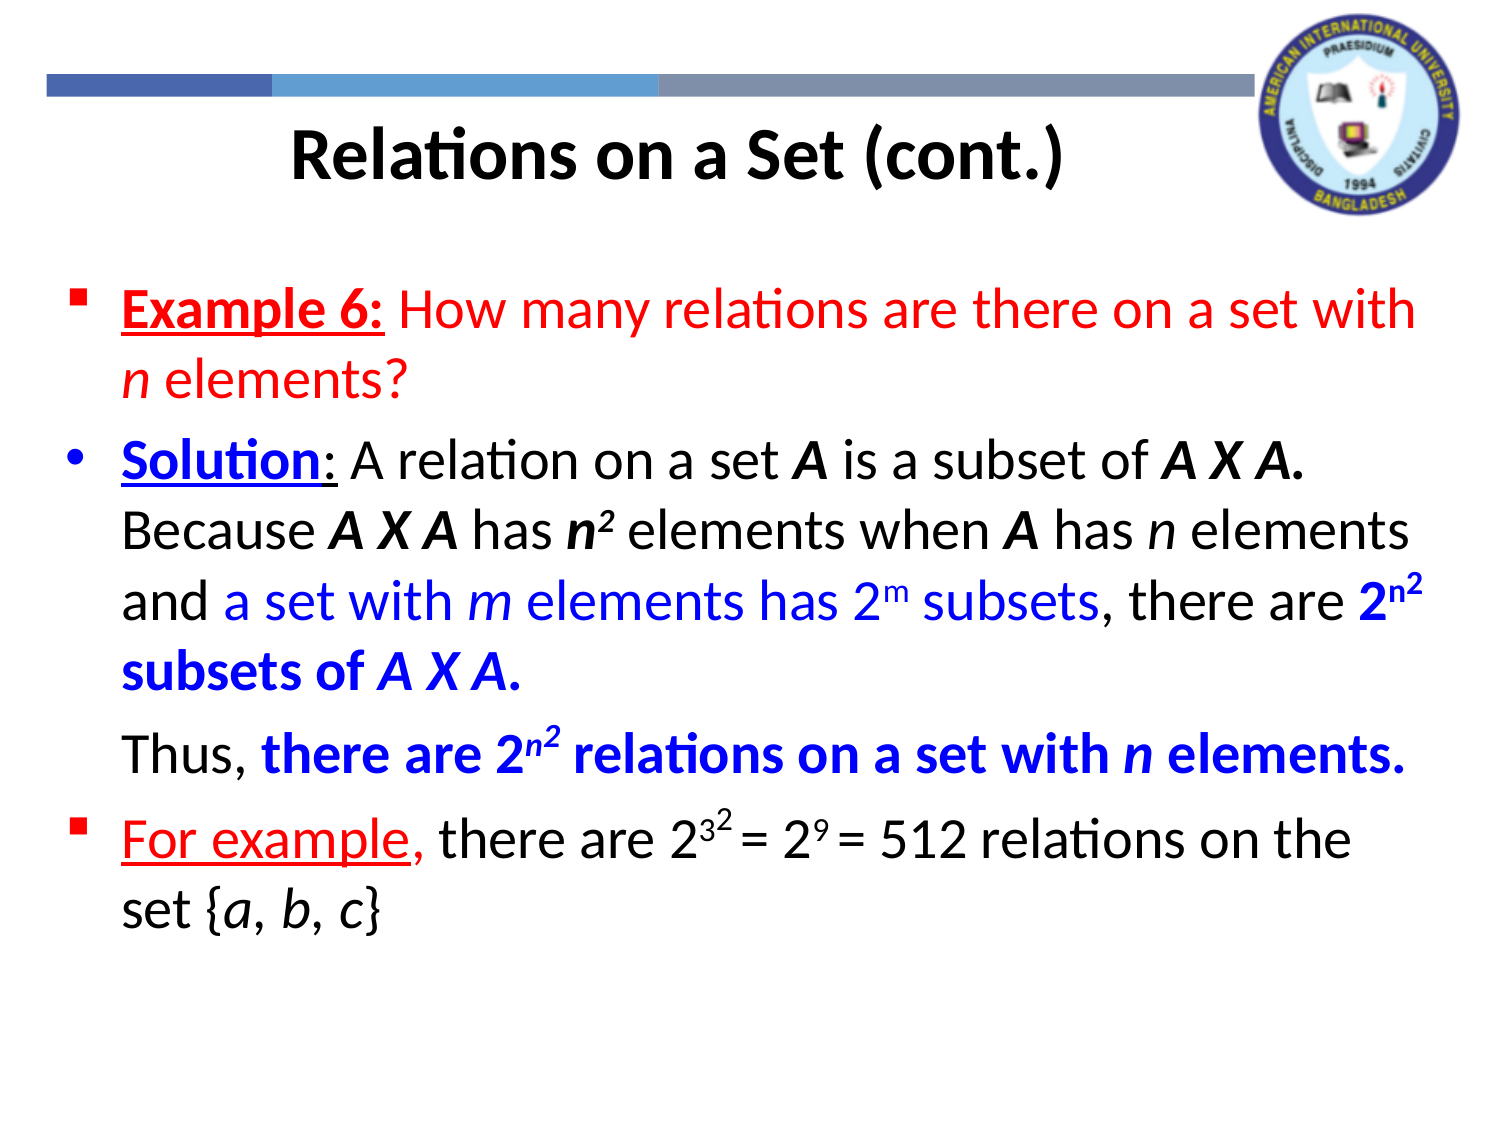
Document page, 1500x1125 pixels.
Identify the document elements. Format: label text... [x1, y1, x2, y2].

text_box Example 6: How many relations are there on a set with n elements? Solution: A relation on a set A is a subset of A X A. Because A X A has n2 elements when A has n elements and a set with m elements has 2m subsets, there are 2n2 subsets of A X A. Thus, there are 2n2 relations on a set with n elements. For example, there are 232 = 29 = 512 relations on the set {a, b, c} [50, 262, 1450, 1005]
text_box Relations on a Set (cont.) [251, 97, 1140, 179]
picture [1254, 9, 1465, 221]
